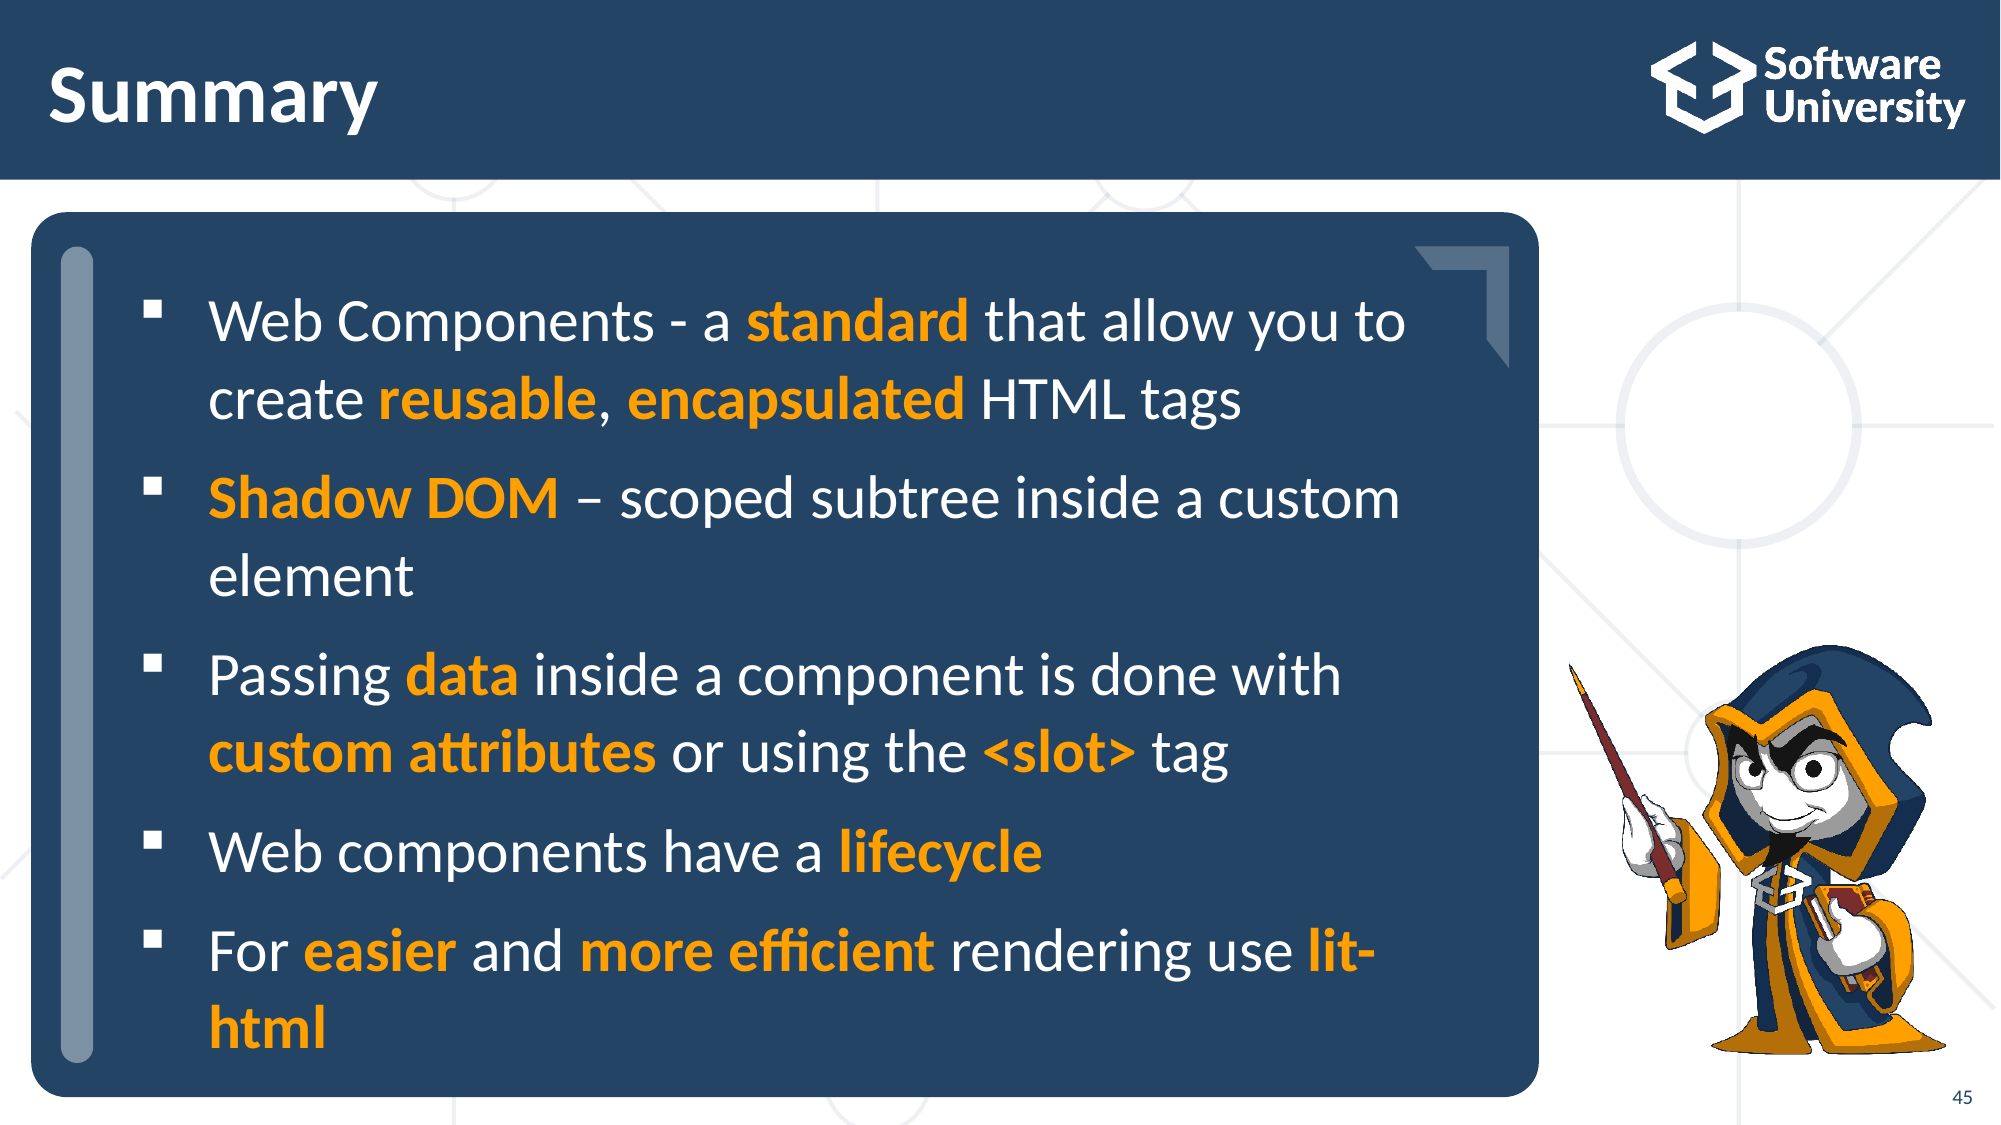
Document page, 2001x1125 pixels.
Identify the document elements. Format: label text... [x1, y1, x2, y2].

picture [1566, 643, 1947, 1055]
title Summary [31, 16, 1625, 162]
picture [1651, 41, 1966, 134]
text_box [30, 211, 1540, 1098]
slide_number 45 [1927, 1067, 1989, 1117]
